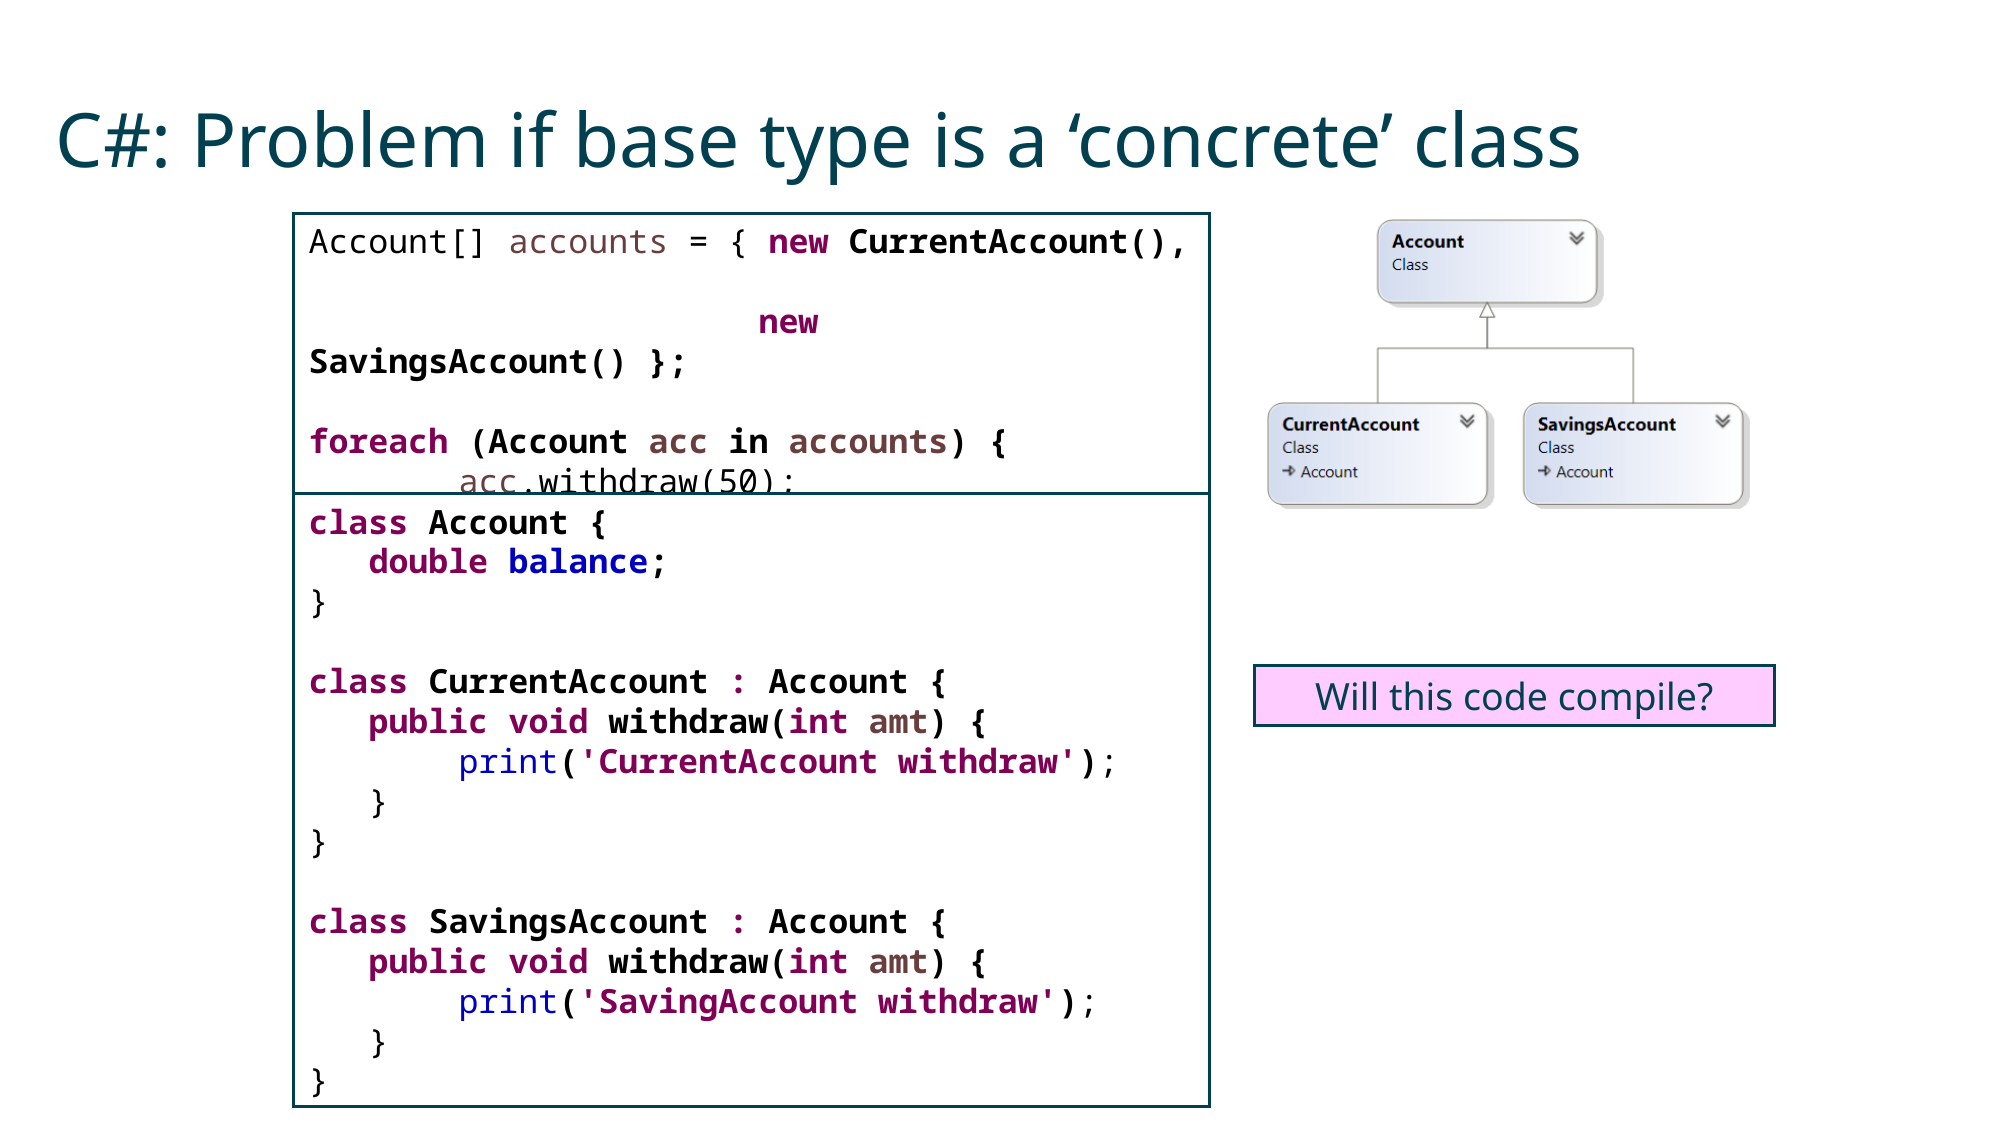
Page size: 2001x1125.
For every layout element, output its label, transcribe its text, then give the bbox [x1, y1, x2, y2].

text_box class Account { double balance; } class CurrentAccount : Account { public void withdraw(int amt) { print('CurrentAccount withdraw'); } } class SavingsAccount : Account { public void withdraw(int amt) { print('SavingAccount withdraw'); } } [293, 492, 1210, 1108]
title C#: Problem if base type is a ‘concrete’ class [55, 92, 1946, 225]
picture [1253, 205, 1756, 518]
text_box Will this code compile? [1254, 665, 1775, 726]
text_box Account[] accounts = { new CurrentAccount(), new SavingsAccount() }; foreach (Account acc in accounts) { acc.withdraw(50); } [293, 212, 1210, 492]
